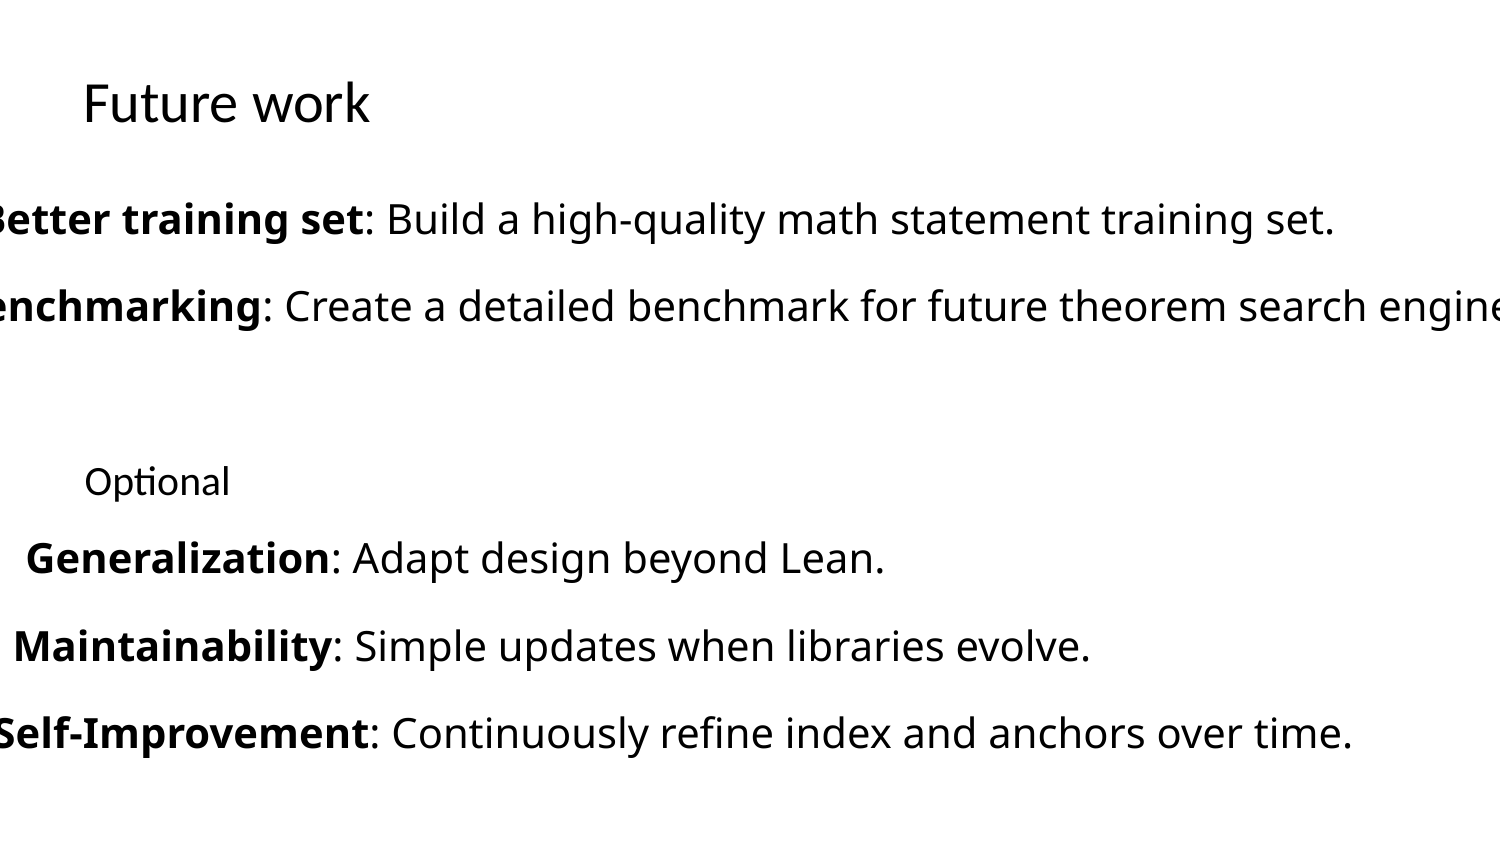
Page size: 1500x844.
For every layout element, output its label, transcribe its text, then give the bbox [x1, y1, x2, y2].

text_box Maintainability: Simple updates when libraries evolve. [4, 611, 1100, 677]
text_box Benchmarking: Create a detailed benchmark for future theorem search engines. [0, 272, 1500, 338]
text_box Self-Improvement: Continuously refine index and anchors over time. [0, 699, 1362, 765]
text_box Better training set: Build a high-quality math statement training set. [0, 184, 1344, 250]
text_box Optional [77, 445, 239, 511]
text_box Future work [75, 56, 385, 142]
text_box Generalization: Adapt design beyond Lean. [17, 524, 894, 590]
